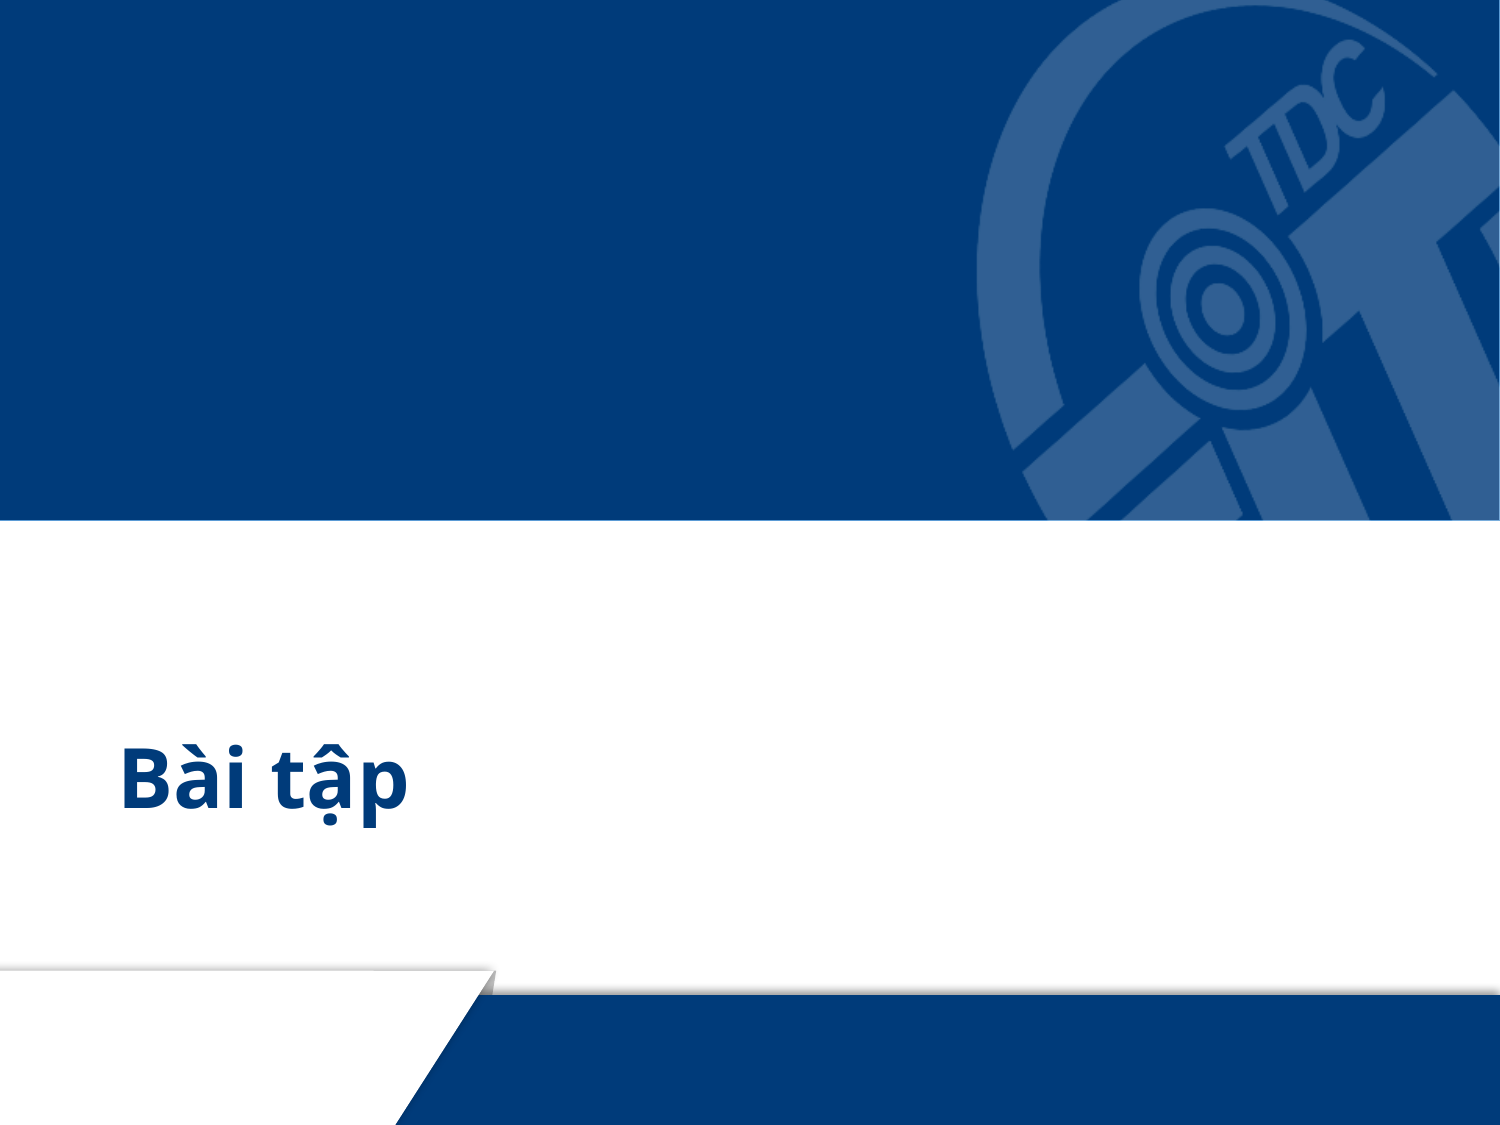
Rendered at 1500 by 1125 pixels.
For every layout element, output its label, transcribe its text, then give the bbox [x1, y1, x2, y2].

title Bài tập [102, 635, 1397, 928]
